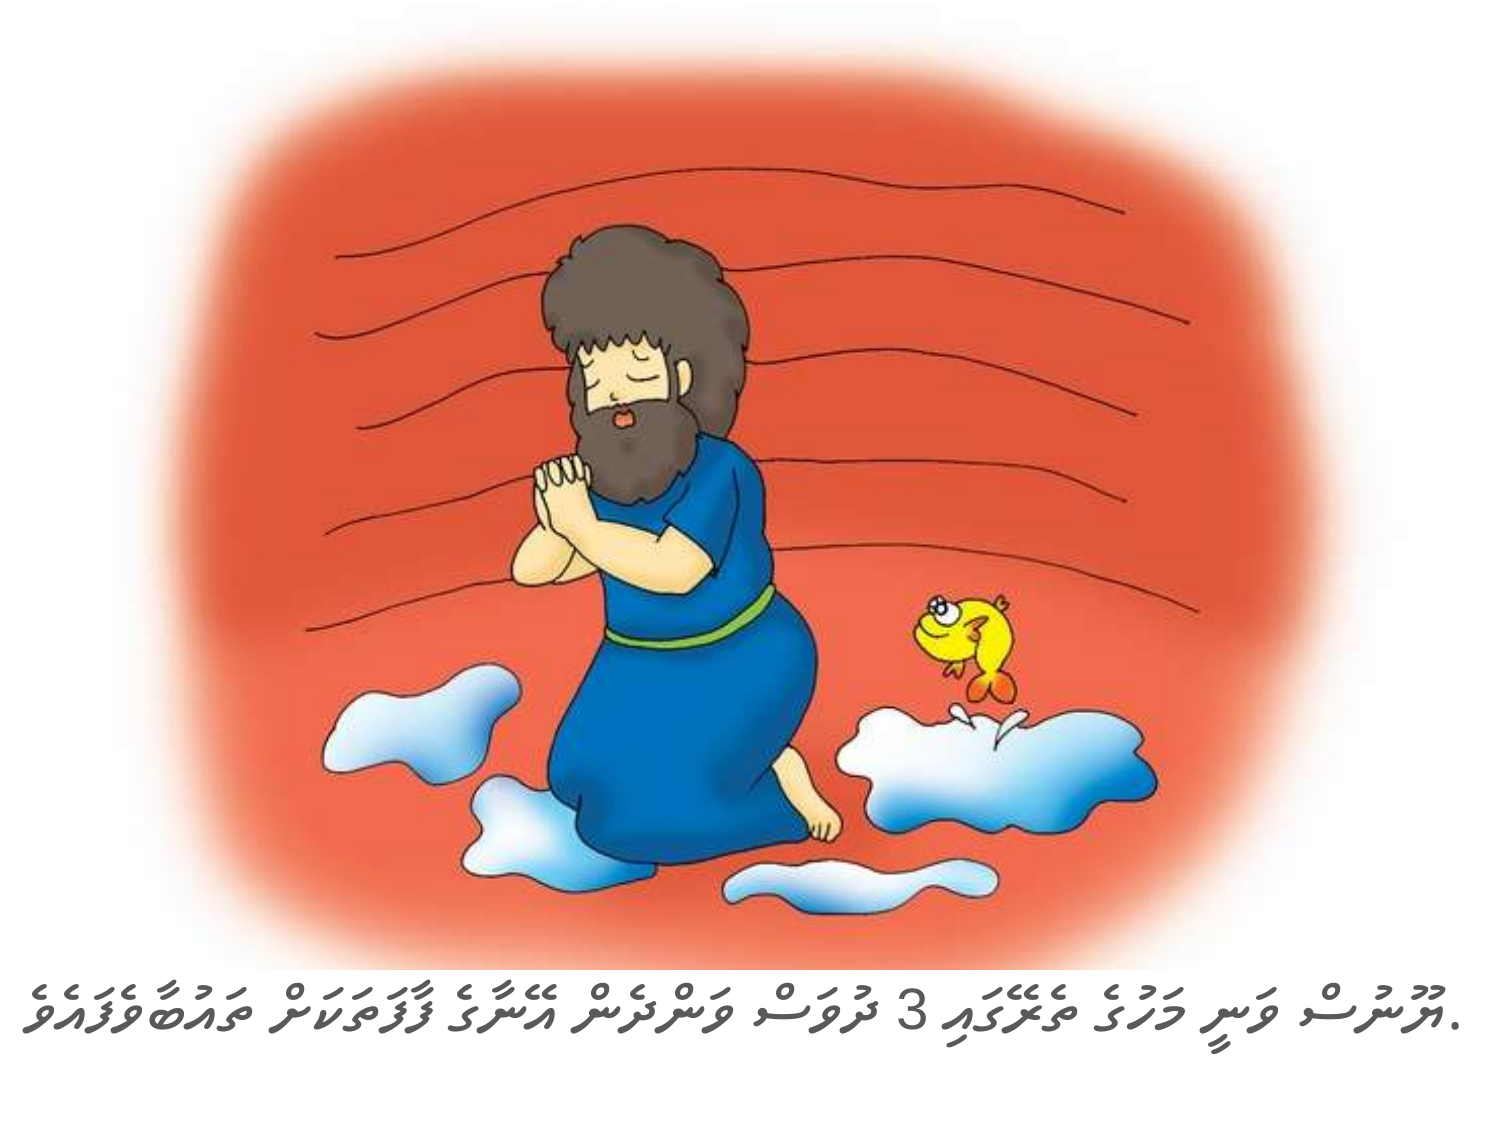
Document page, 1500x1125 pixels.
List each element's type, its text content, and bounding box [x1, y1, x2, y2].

picture [96, 5, 1413, 971]
text_box ޔޫނުސް ވަނީ މަހުގެ ތެރޭގައި 3 ދުވަސް ވަންދެން އޭނާގެ ފާފަތަކަށް ތައުބާވެފައެވެ. [11, 964, 1498, 1049]
